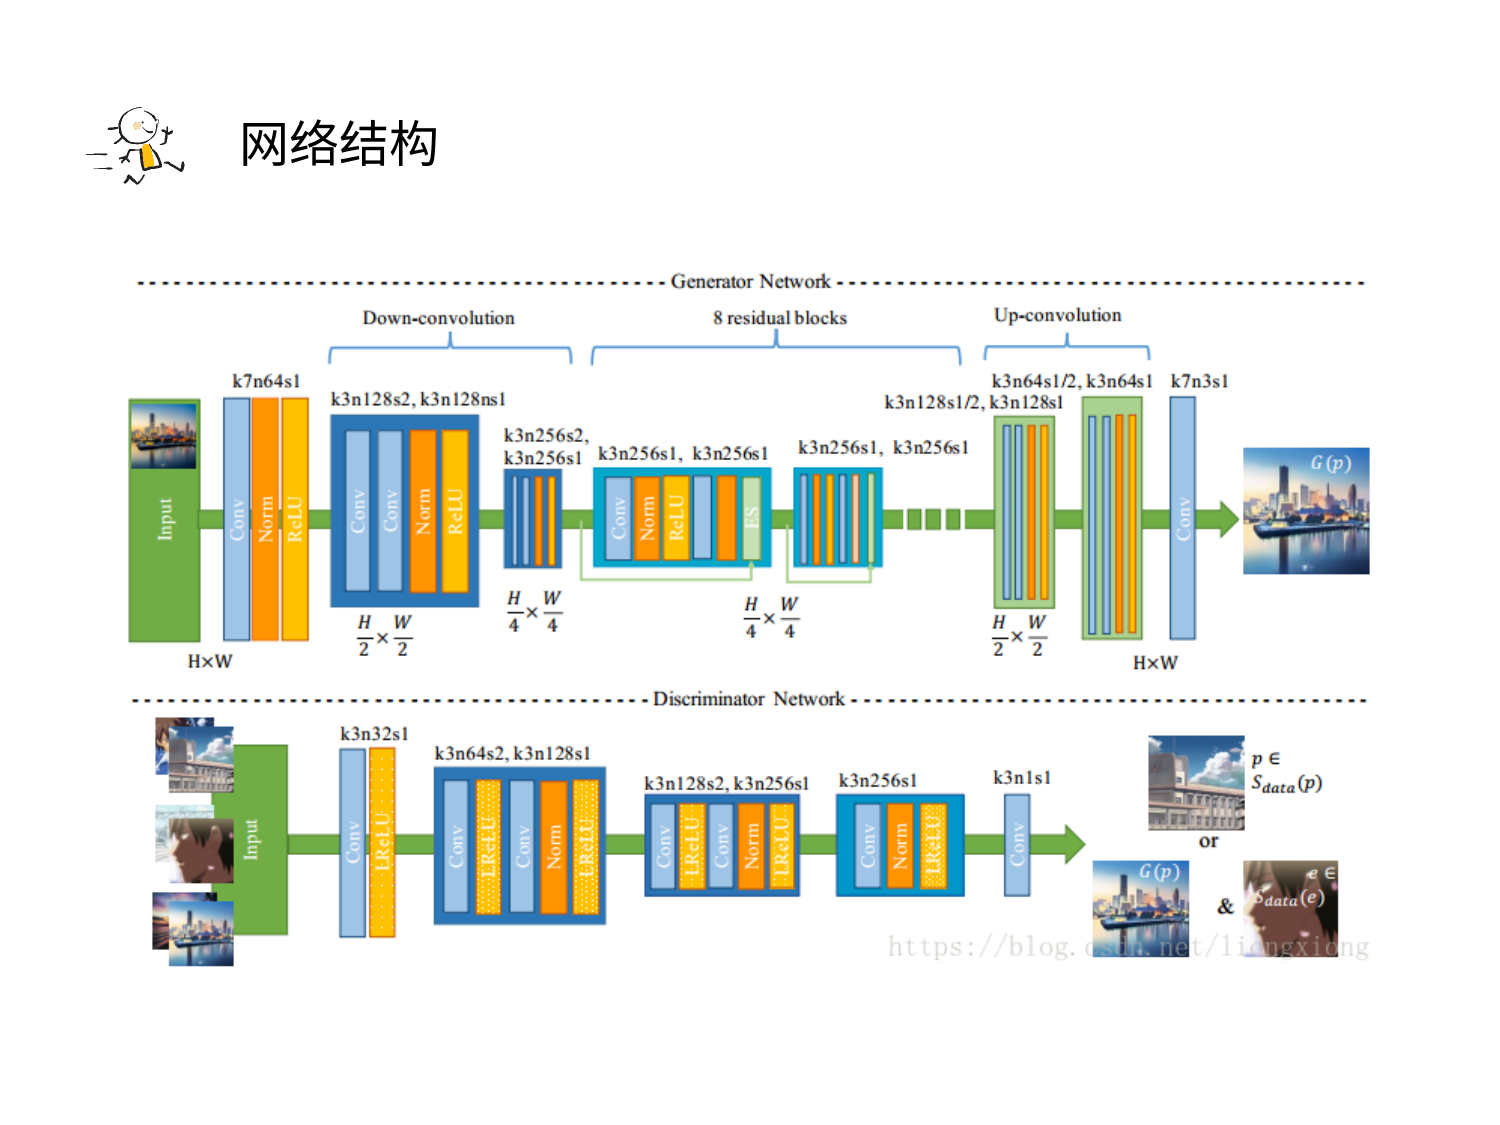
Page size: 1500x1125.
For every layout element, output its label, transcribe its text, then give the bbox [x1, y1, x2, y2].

picture [75, 101, 192, 193]
title 网络结构 [224, 116, 1258, 178]
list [103, 249, 1397, 986]
